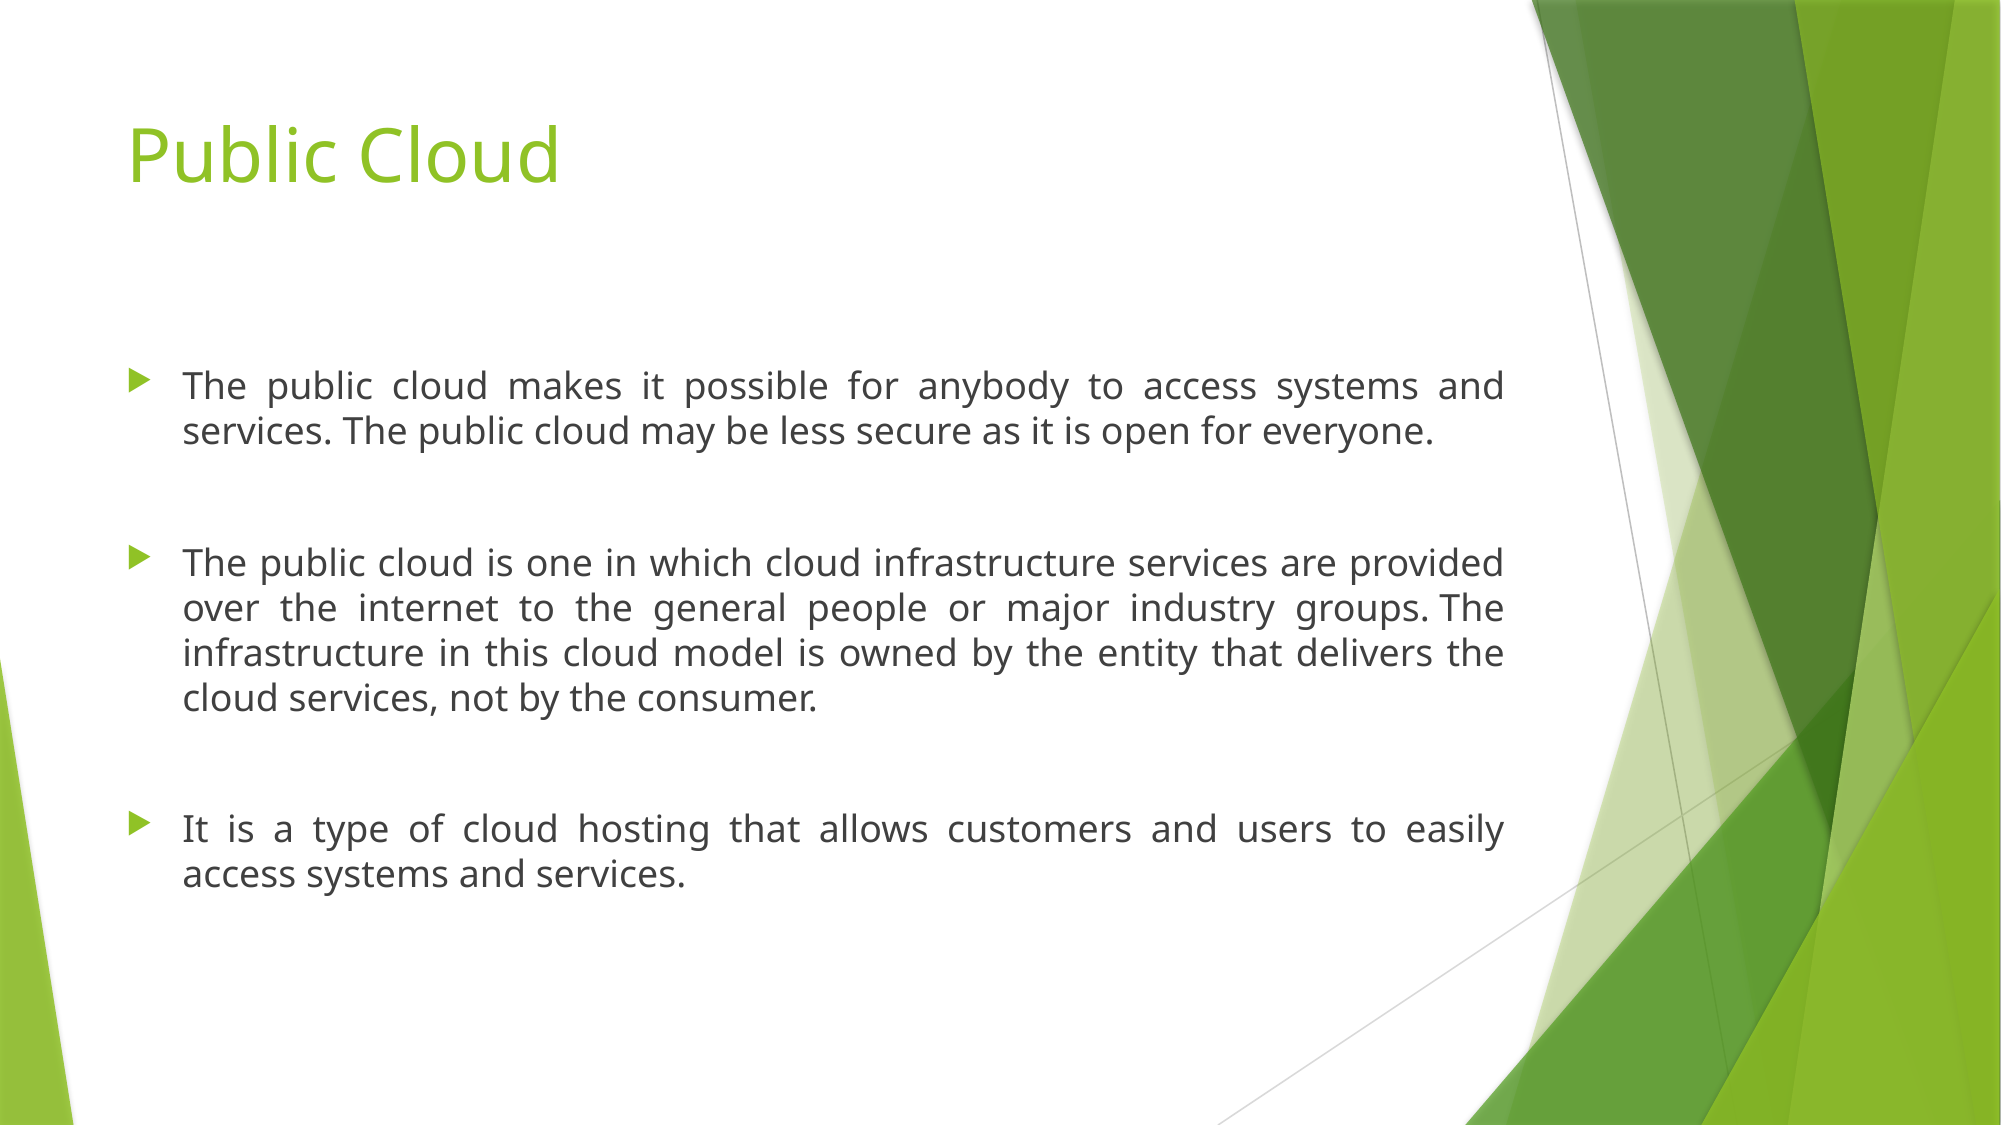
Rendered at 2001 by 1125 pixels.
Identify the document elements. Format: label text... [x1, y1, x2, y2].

list The public cloud makes it possible for anybody to access systems and services. The public cloud may be less secure as it is open for everyone. The public cloud is one in which cloud infrastructure services are provided over the internet to the general people or major industry groups. The infrastructure in this cloud model is owned by the entity that delivers the cloud services, not by the consumer. It is a type of cloud hosting that allows customers and users to easily access systems and services. [111, 354, 1522, 992]
title Public Cloud [111, 99, 1522, 317]
